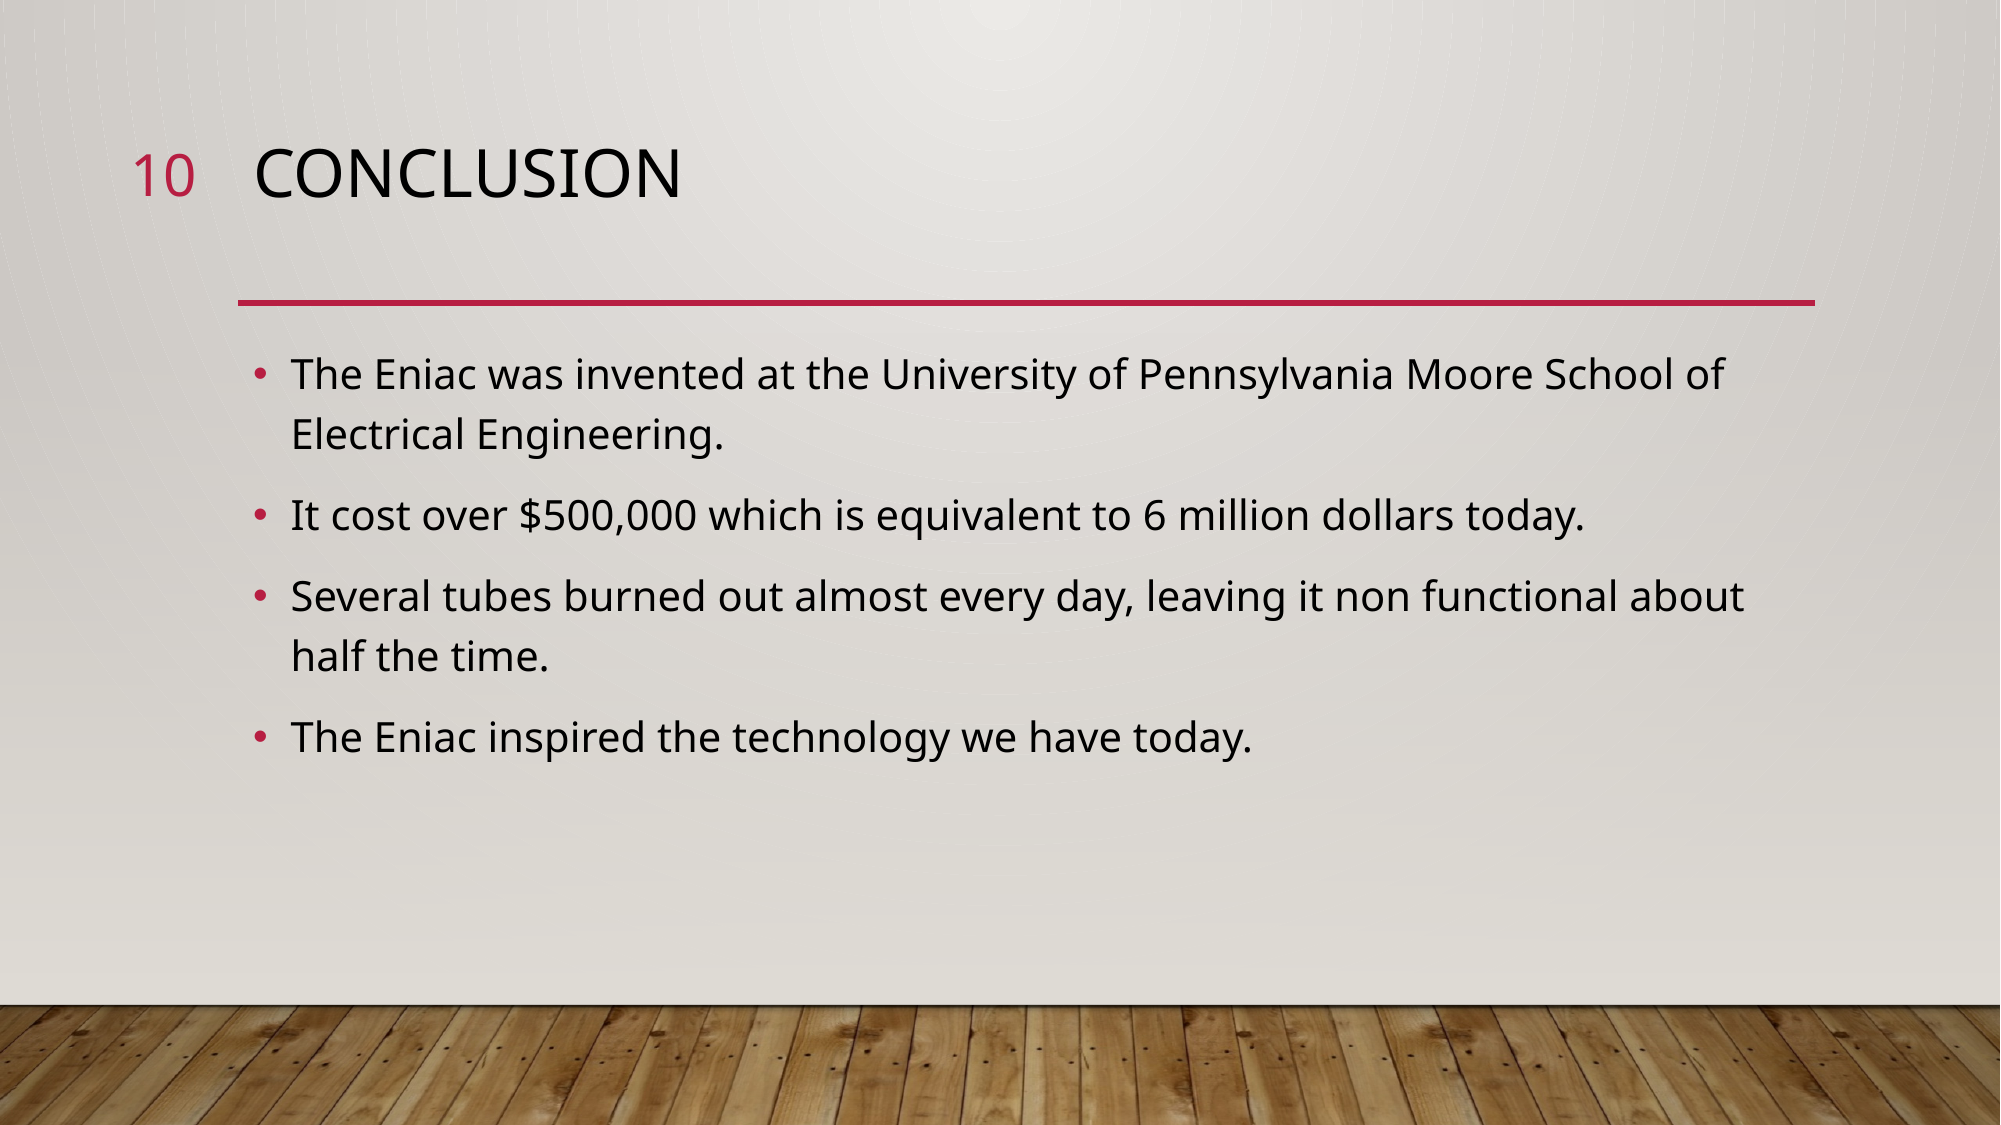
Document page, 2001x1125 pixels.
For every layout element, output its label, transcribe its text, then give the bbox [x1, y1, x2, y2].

title Conclusion [238, 131, 1814, 305]
list The Eniac was invented at the University of Pennsylvania Moore School of Electrical Engineering. It cost over $500,000 which is equivalent to 6 million dollars today. Several tubes burned out almost every day, leaving it non functional about half the time. The Eniac inspired the technology we have today. [238, 330, 1814, 897]
picture [0, 1005, 2000, 1125]
slide_number 10 [78, 131, 212, 214]
